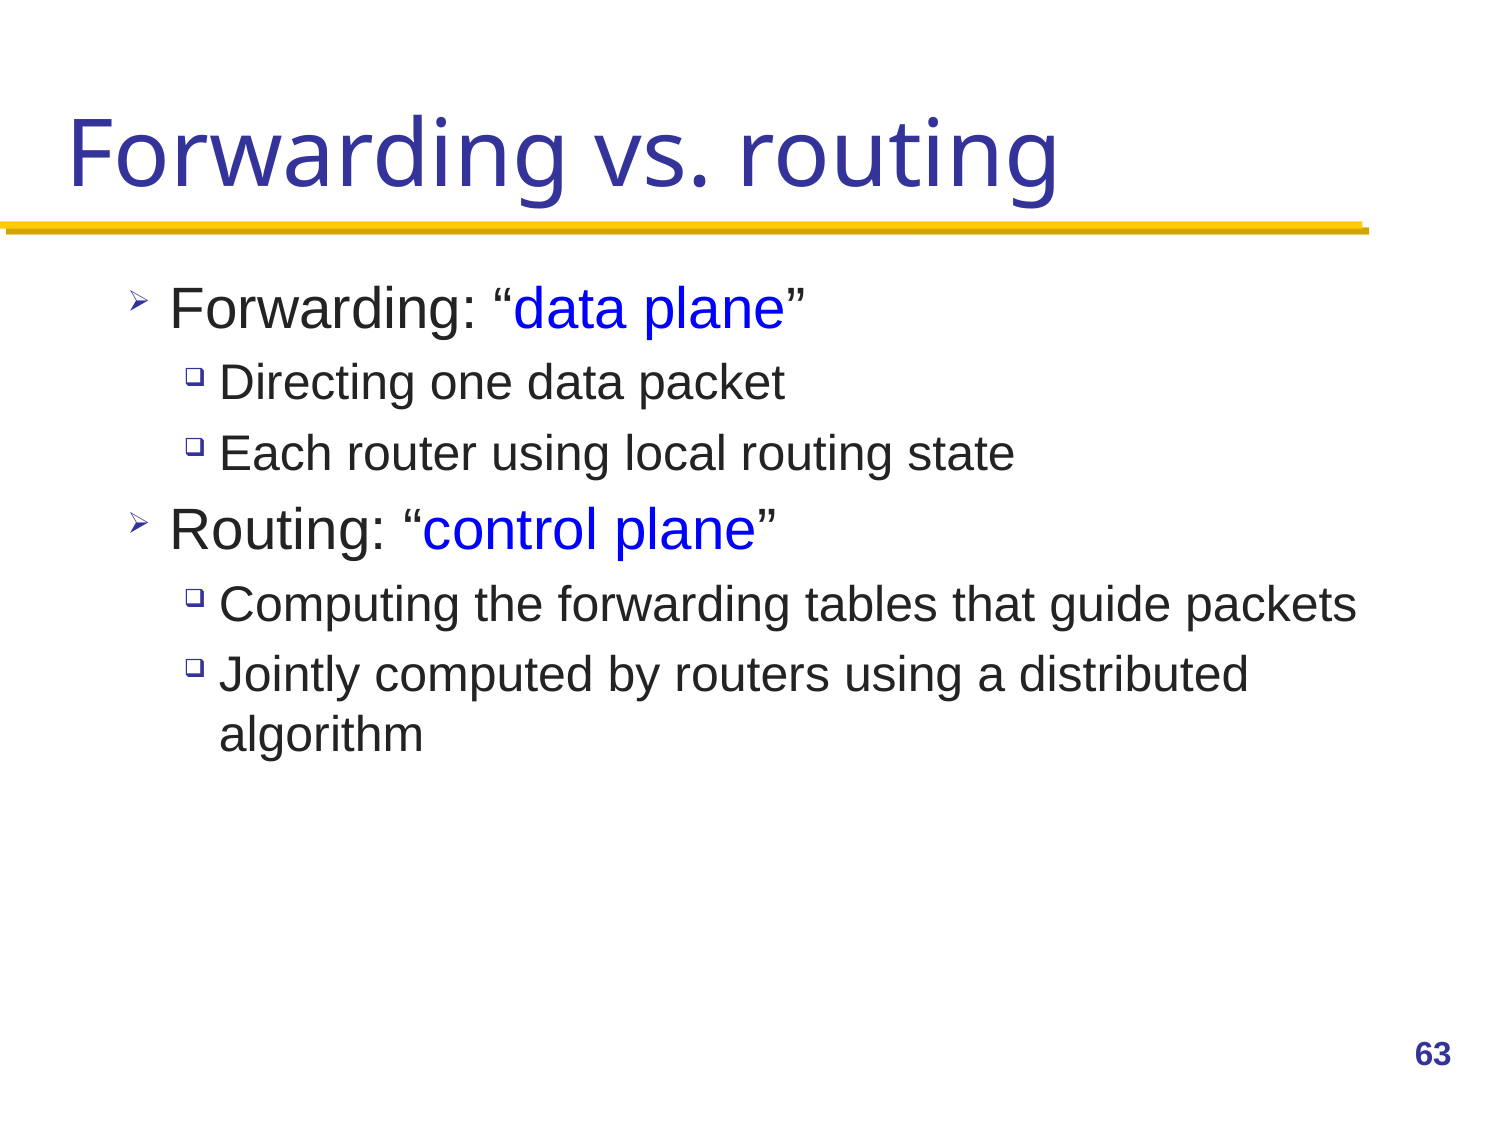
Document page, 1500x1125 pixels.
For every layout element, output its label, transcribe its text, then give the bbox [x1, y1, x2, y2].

list Forwarding: “data plane” Directing one data packet Each router using local routing state Routing: “control plane” Computing the forwarding tables that guide packets Jointly computed by routers using a distributed algorithm [112, 262, 1413, 988]
slide_number 63 [1400, 1025, 1500, 1100]
title Forwarding vs. routing [49, 24, 1451, 213]
